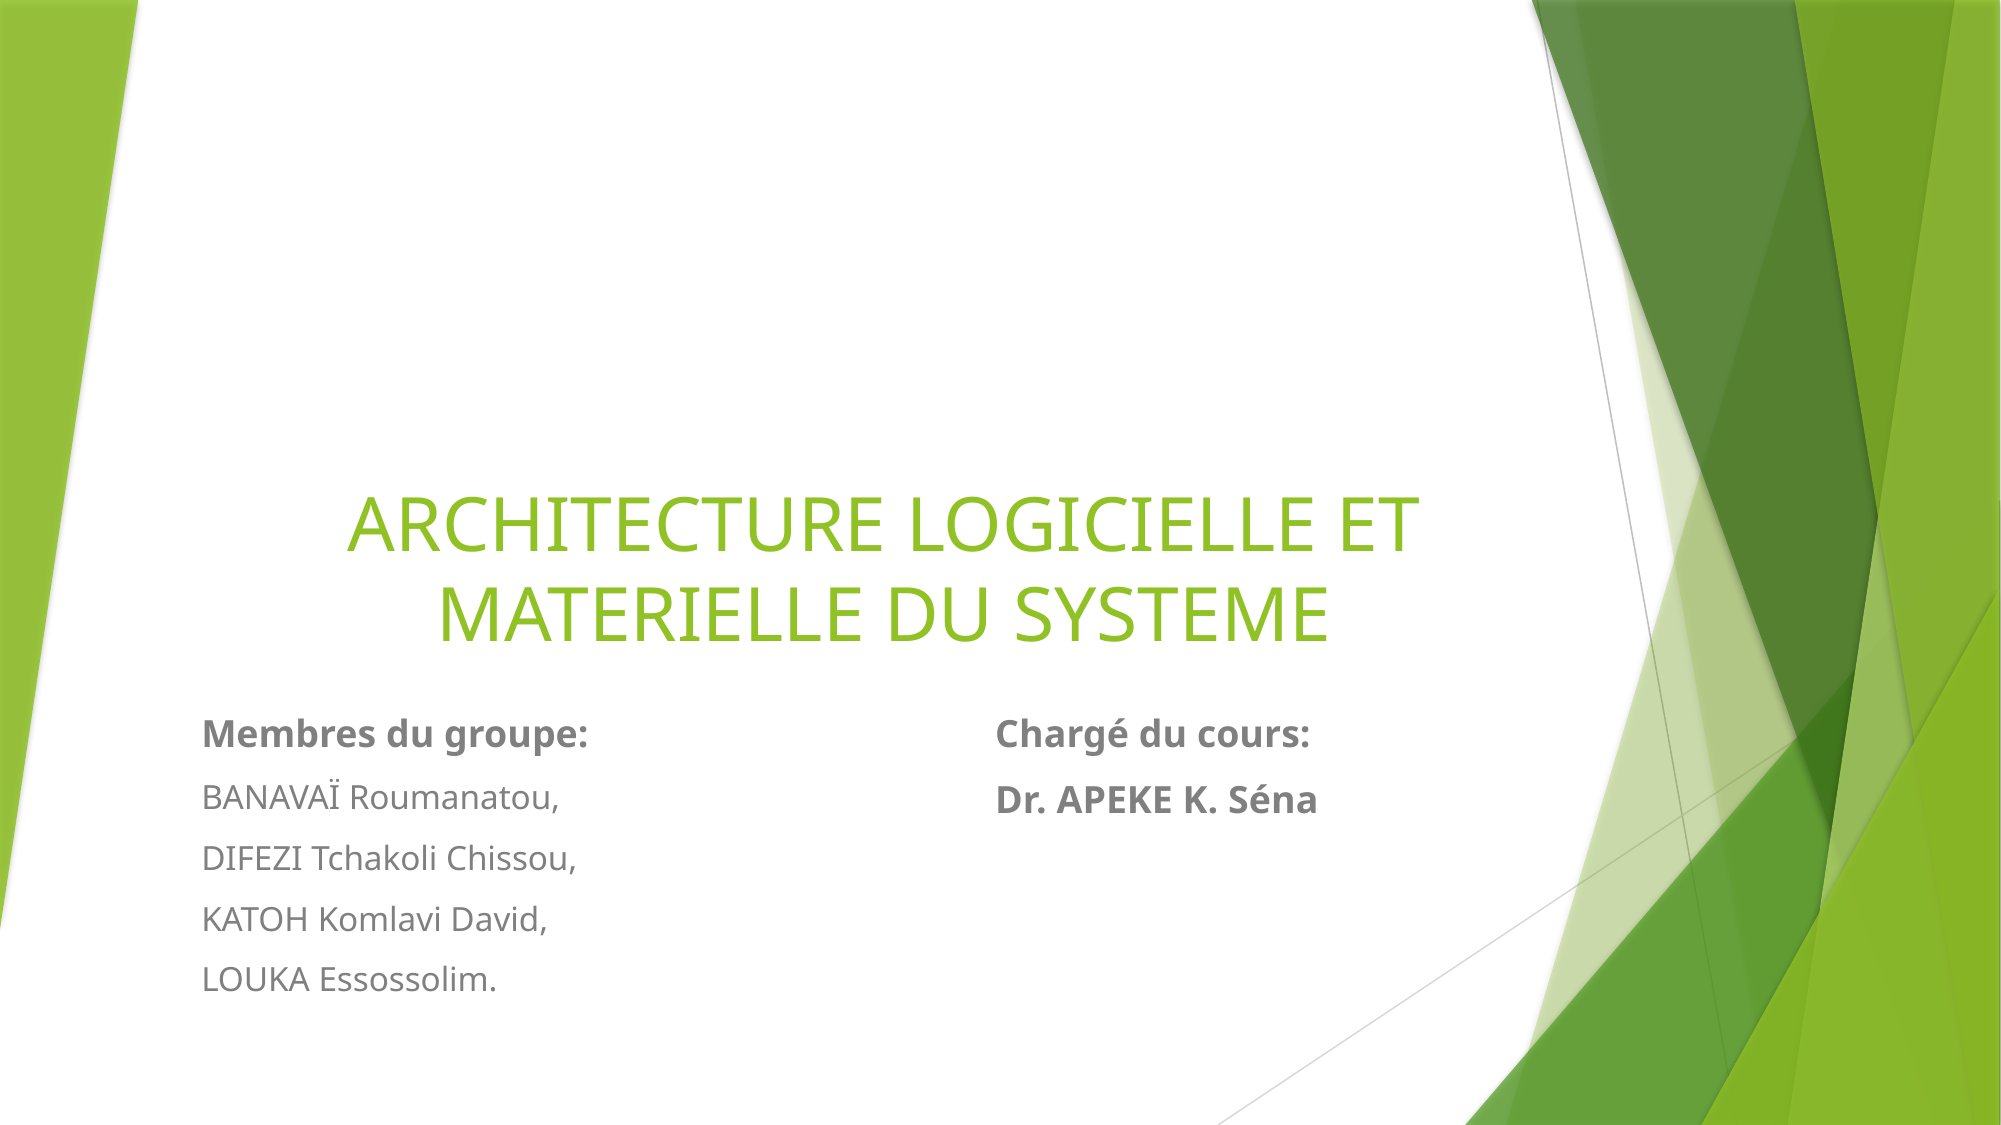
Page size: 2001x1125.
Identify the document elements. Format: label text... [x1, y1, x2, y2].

title ARCHITECTURE LOGICIELLE ET MATERIELLE DU SYSTEME [247, 394, 1522, 665]
text_box Chargé du cours: Dr. APEKE K. Séna [980, 702, 1522, 1033]
subtitle Membres du groupe: BANAVAÏ Roumanatou, DIFEZI Tchakoli Chissou, KATOH Komlavi David, LOUKA Essossolim. [186, 702, 728, 1033]
